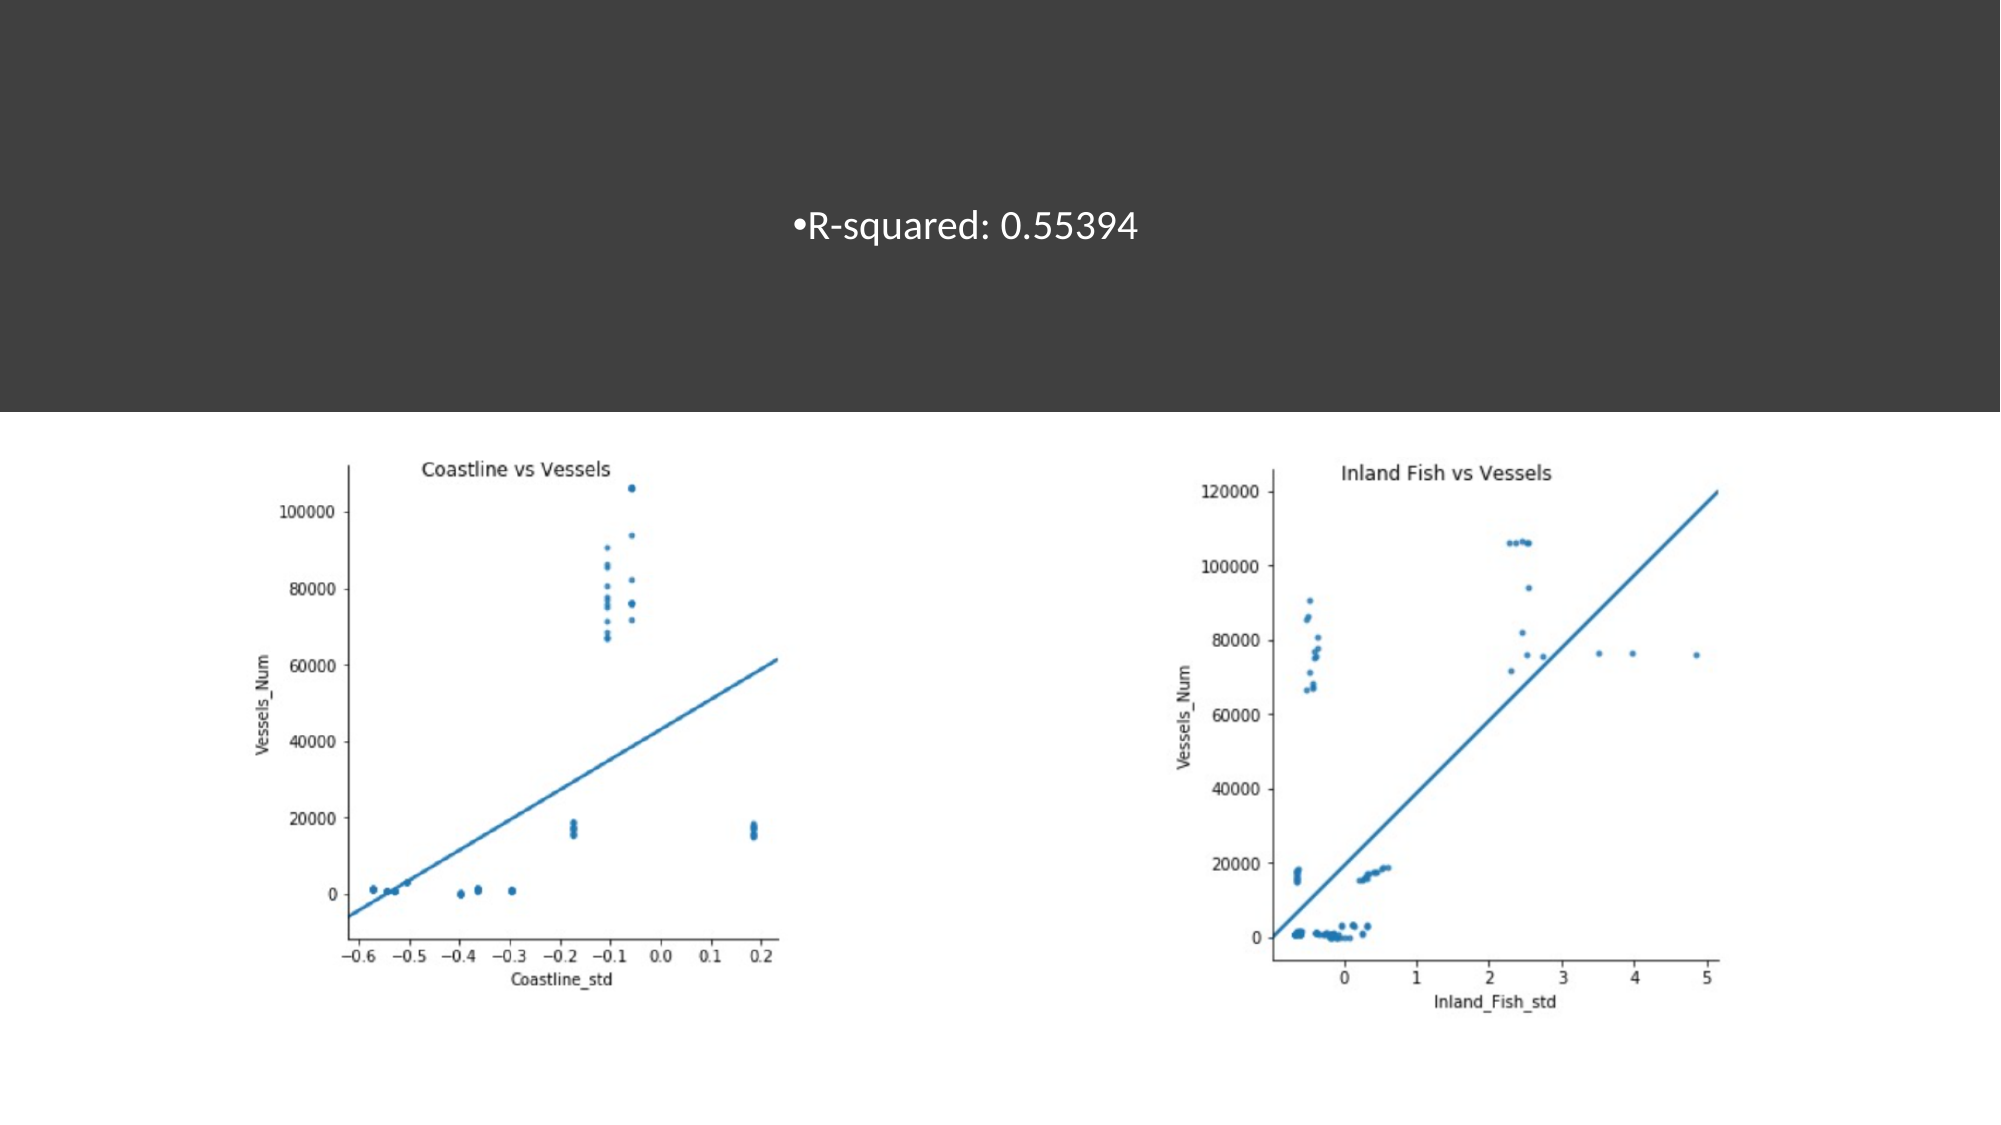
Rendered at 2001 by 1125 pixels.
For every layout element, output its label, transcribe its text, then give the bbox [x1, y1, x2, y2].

picture [221, 457, 848, 1027]
picture [1147, 457, 1783, 1027]
text_box [0, 0, 2000, 413]
text_box R-squared: 0.55394 [777, 71, 1885, 381]
